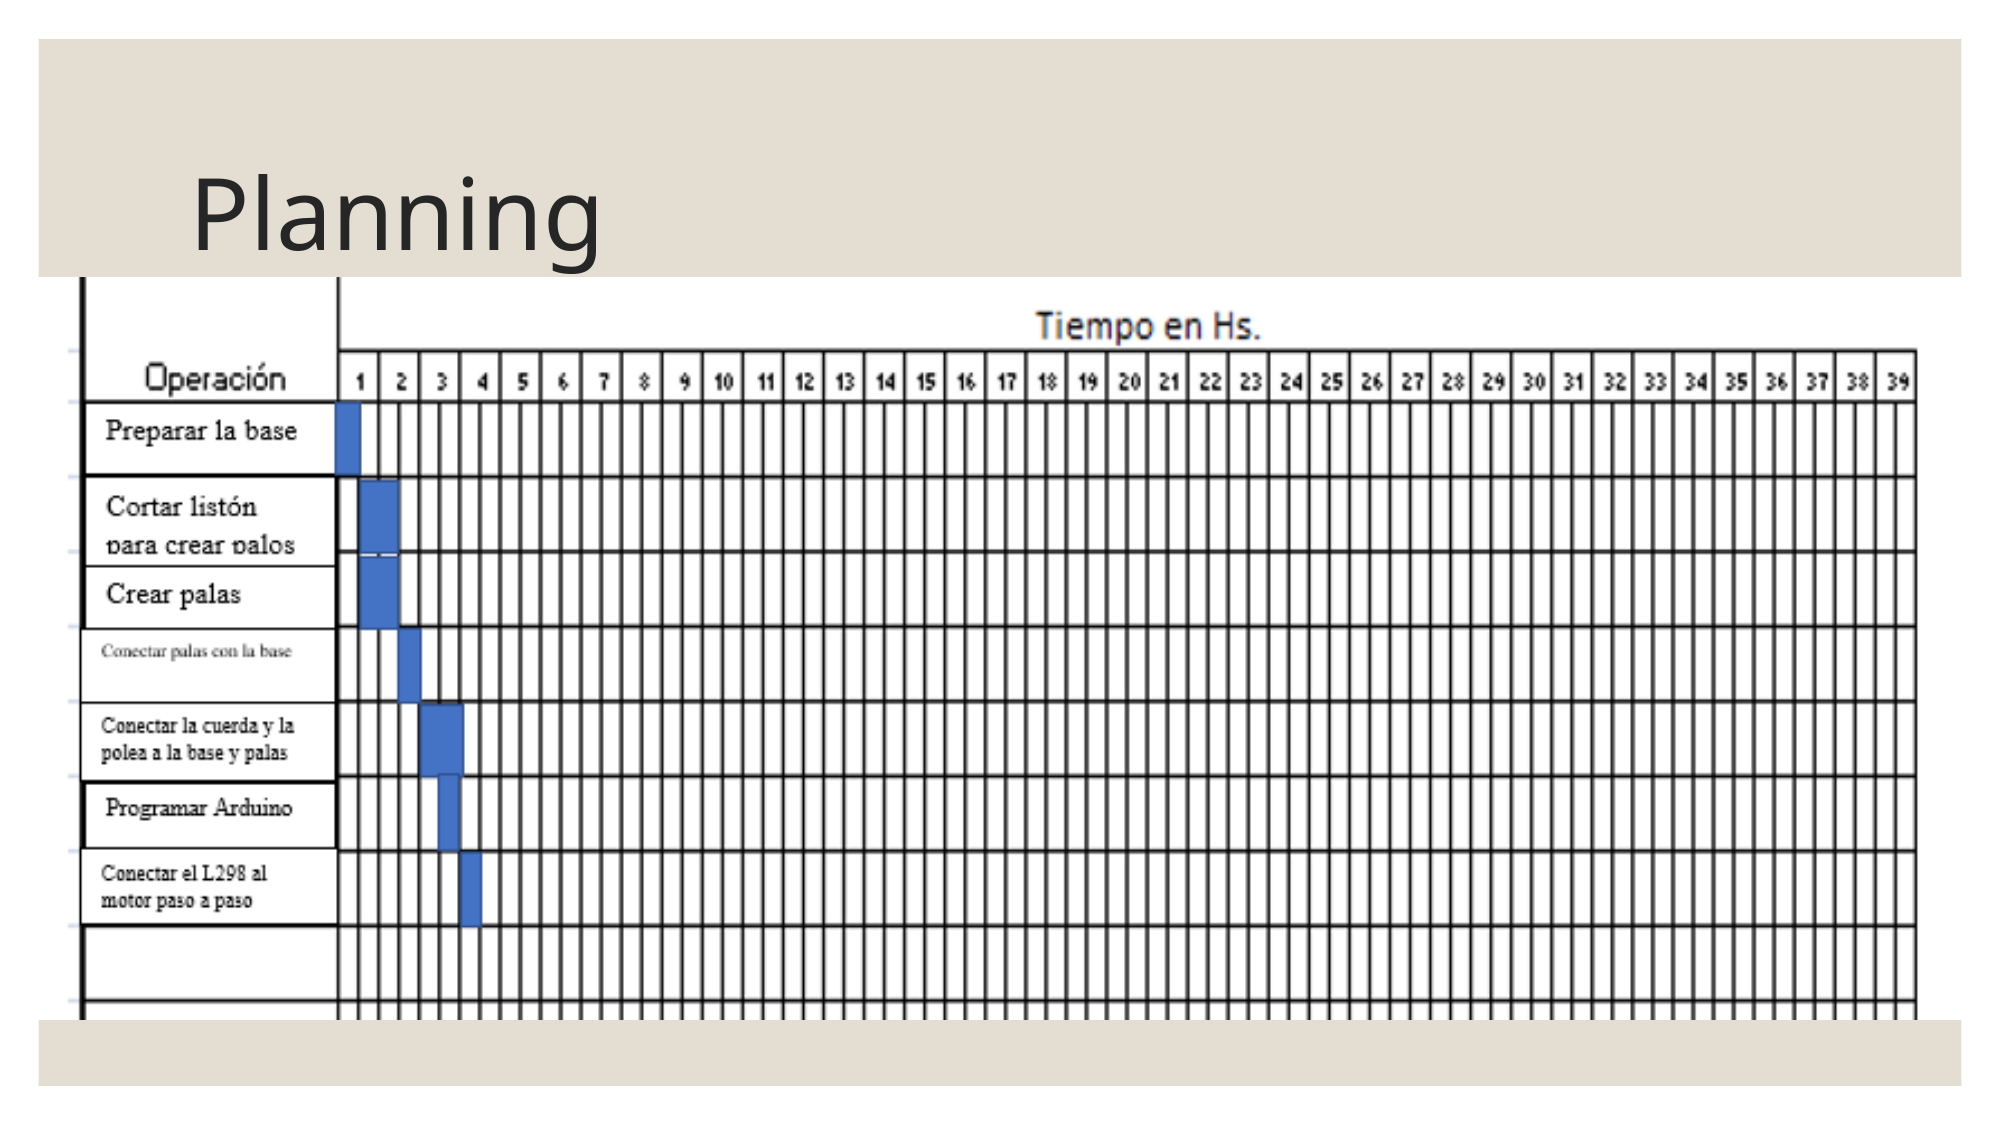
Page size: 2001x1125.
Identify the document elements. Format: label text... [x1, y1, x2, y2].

title Planning [174, 105, 1825, 272]
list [24, 277, 1976, 1020]
